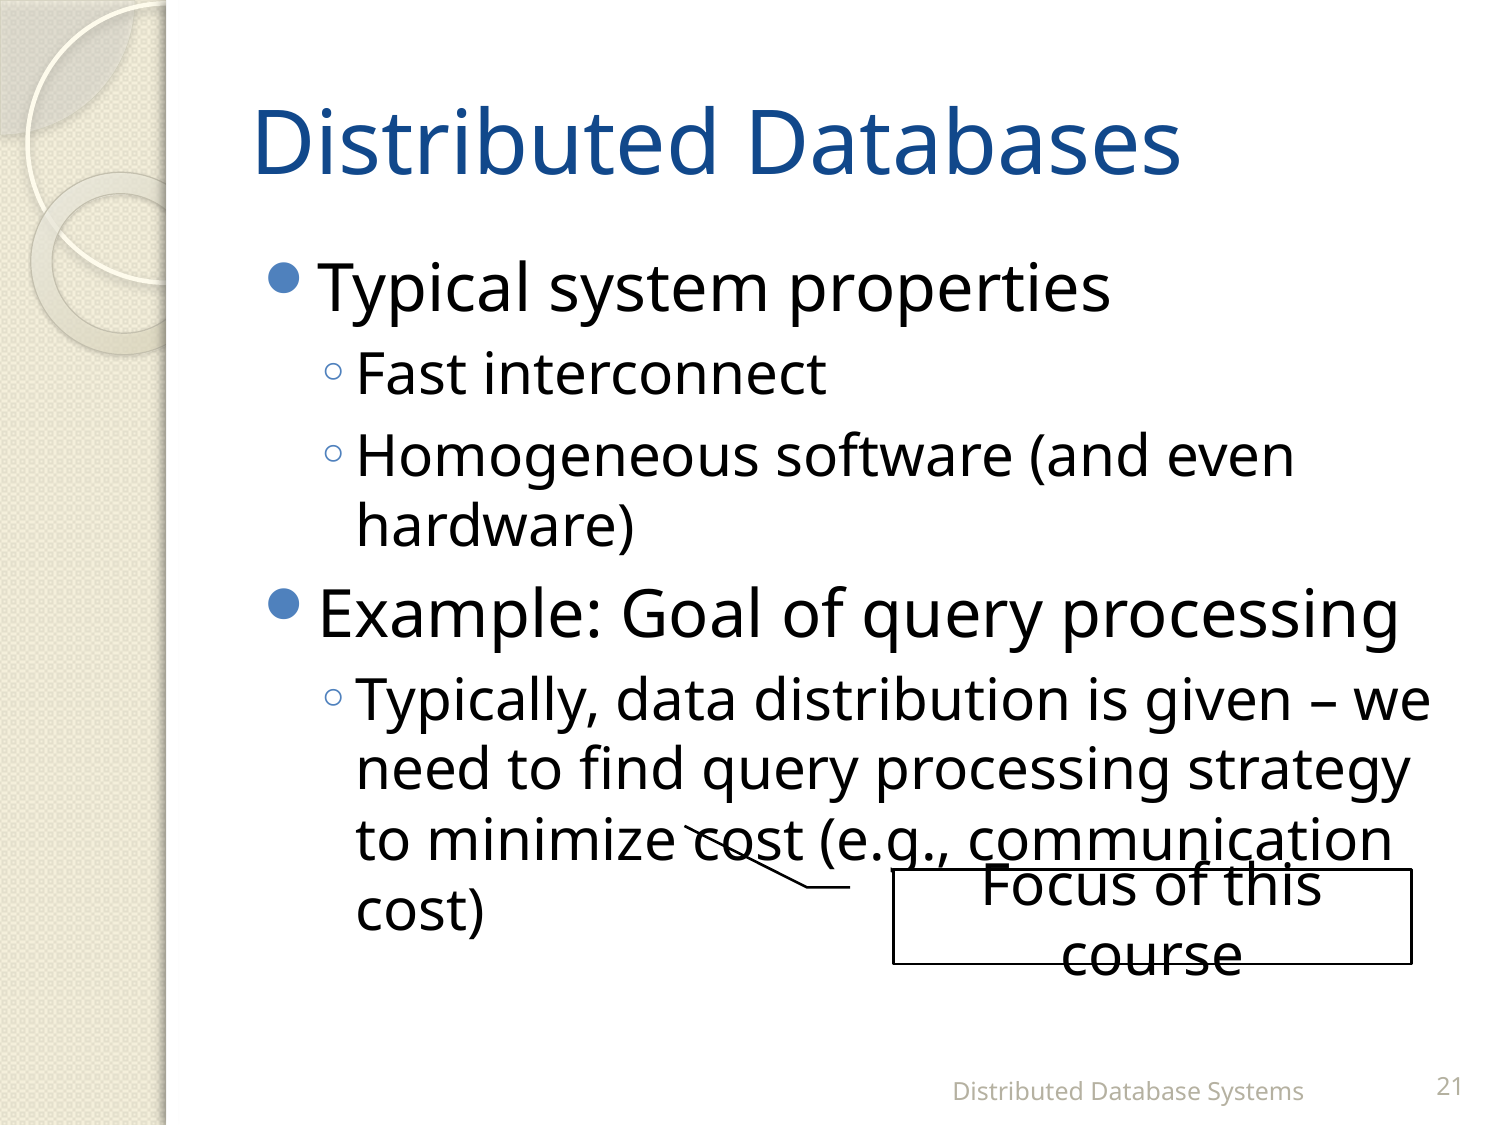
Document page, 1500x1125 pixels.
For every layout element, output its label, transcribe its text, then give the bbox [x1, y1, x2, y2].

list Typical system properties Fast interconnect Homogeneous software (and even hardware) Example: Goal of query processing Typically, data distribution is given – we need to find query processing strategy to minimize cost (e.g., communication cost) [235, 237, 1466, 1025]
text_box Focus of this course [891, 867, 1414, 966]
title Distributed Databases [235, 45, 1466, 233]
slide_number 21 [1413, 1034, 1488, 1113]
text_box Focus of this course [683, 824, 851, 890]
footer Distributed Database Systems [937, 1034, 1413, 1113]
